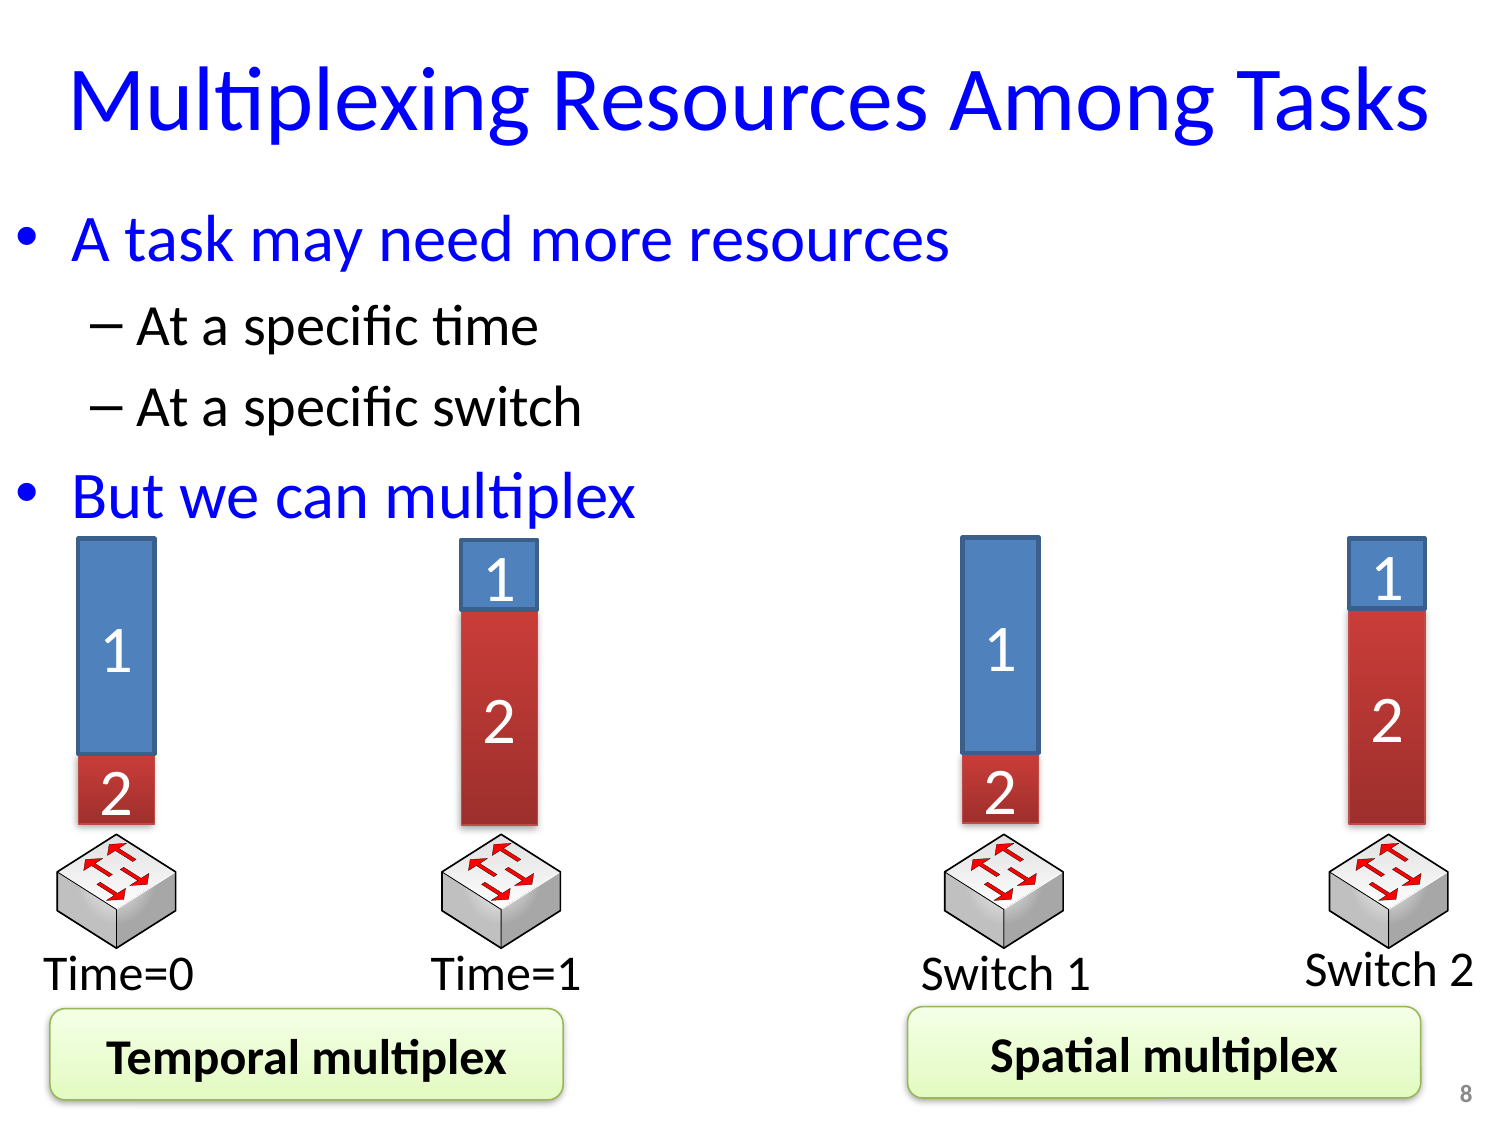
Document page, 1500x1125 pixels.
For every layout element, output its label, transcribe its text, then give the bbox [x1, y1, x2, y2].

text_box Spatial multiplex [906, 1005, 1422, 1099]
text_box Time=1 [399, 932, 613, 1008]
picture [1327, 831, 1451, 951]
picture [54, 831, 178, 951]
slide_number 8 [1137, 1062, 1488, 1123]
picture [439, 831, 563, 951]
text_box 2 [461, 612, 538, 826]
text_box 2 [78, 756, 155, 825]
text_box Switch 2 [1258, 928, 1500, 1004]
title Multiplexing Resources Among Tasks [0, 0, 1500, 188]
text_box 2 [1348, 611, 1426, 825]
list A task may need more resources At a specific time At a specific switch But we can multiplex [0, 187, 1488, 1125]
text_box Temporal multiplex [49, 1007, 564, 1101]
text_box Switch 1 [874, 932, 1137, 1008]
text_box 2 [962, 755, 1039, 824]
text_box 1 [960, 535, 1041, 755]
text_box 1 [459, 538, 539, 612]
picture [942, 831, 1066, 951]
text_box Time=0 [12, 932, 225, 1008]
text_box 1 [1347, 536, 1427, 611]
text_box 1 [76, 536, 157, 756]
